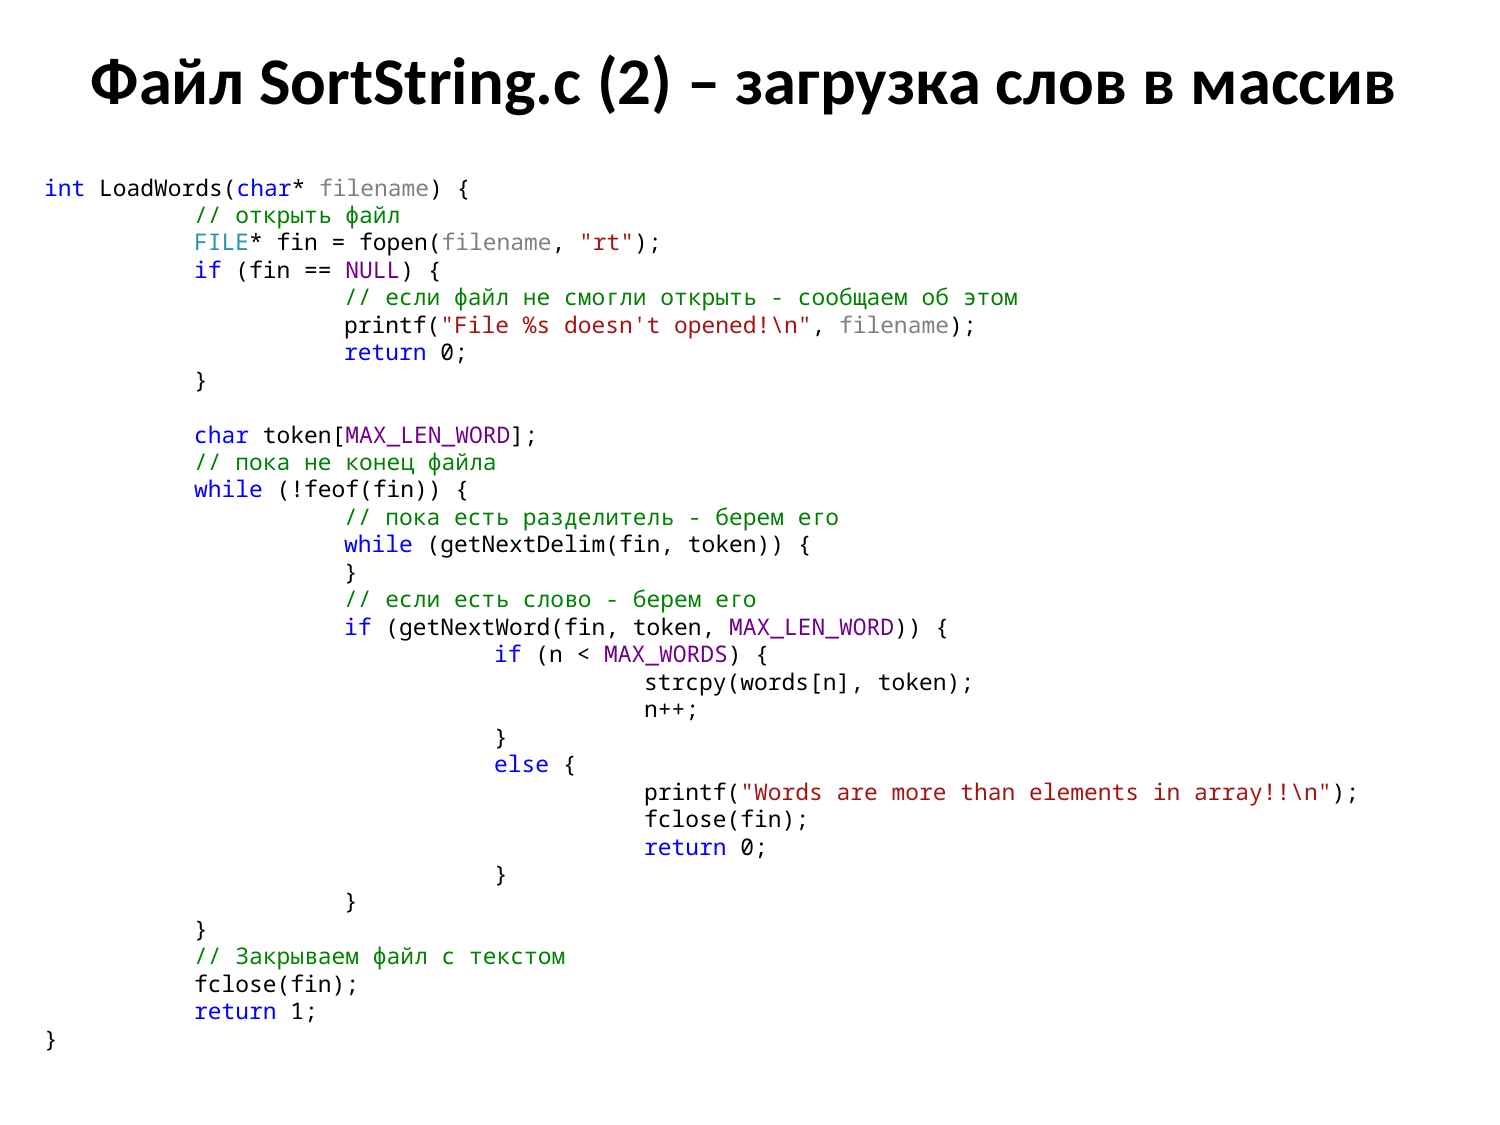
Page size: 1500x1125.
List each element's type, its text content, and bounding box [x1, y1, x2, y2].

title Файл SortString.c (2) – загрузка слов в массив [29, 19, 1459, 138]
text_box int LoadWords(char* filename) { // открыть файл FILE* fin = fopen(filename, "rt"); if (fin == NULL) { // если файл не смогли открыть - сообщаем об этом printf("File %s doesn't opened!\n", filename); return 0; } char token[MAX_LEN_WORD]; // пока не конец файла while (!feof(fin)) { // пока есть разделитель - берем его while (getNextDelim(fin, token)) { } // если есть слово - берем его if (getNextWord(fin, token, MAX_LEN_WORD)) { if (n < MAX_WORDS) { strcpy(words[n], token); n++; } else { printf("Words are more than elements in array!!\n"); fclose(fin); return 0; } } } // Закрываем файл с текстом fclose(fin); return 1; } [29, 165, 1433, 1060]
